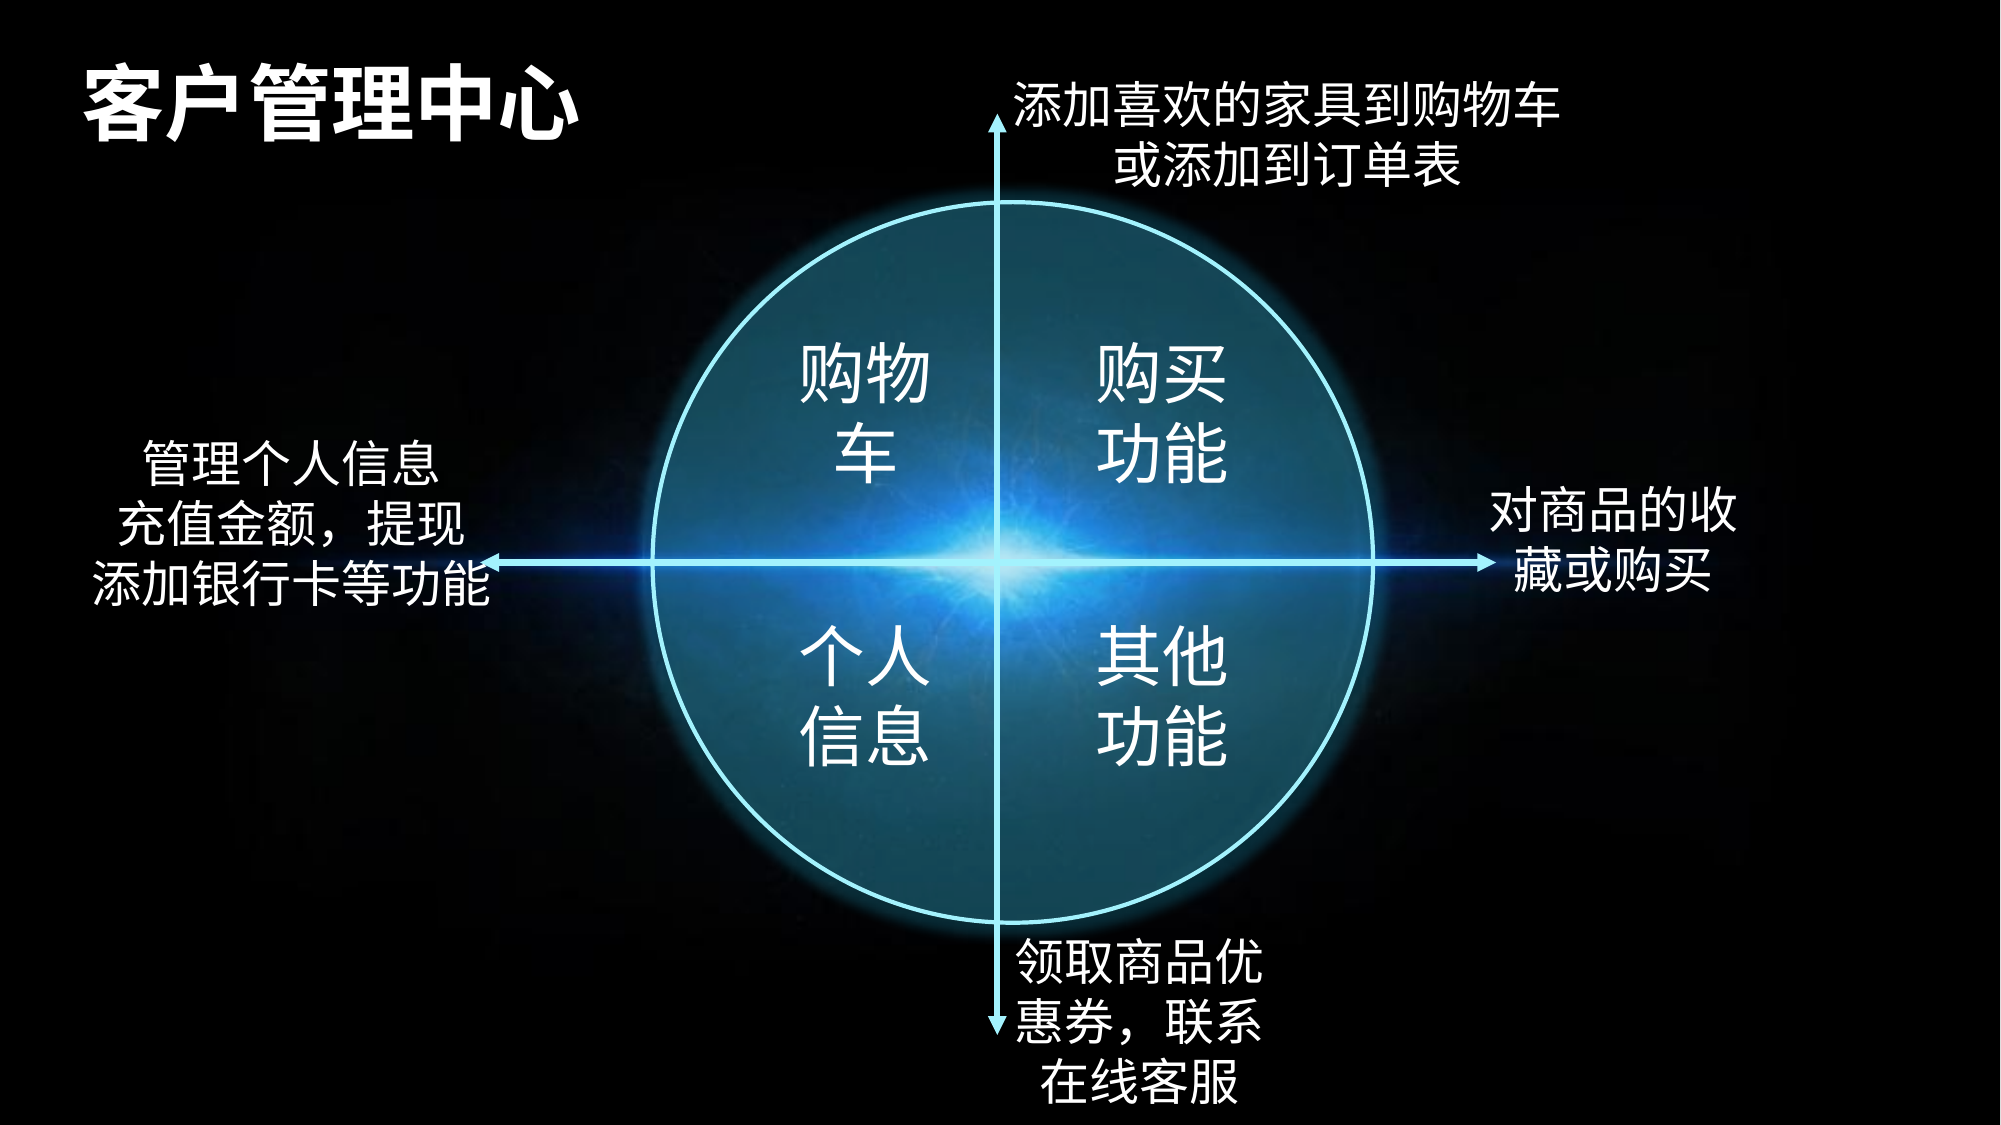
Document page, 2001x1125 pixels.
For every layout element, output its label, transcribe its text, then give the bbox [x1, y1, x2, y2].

text_box [1002, 571, 1376, 922]
text_box 客户管理中心 [66, 43, 784, 159]
text_box 领取商品优惠券，联系在线客服 [997, 922, 1282, 1118]
picture [0, 0, 2001, 1125]
text_box 购物 车 [783, 324, 948, 500]
text_box 管理个人信息 充值金额，提现 添加银行卡等功能 [76, 425, 507, 621]
text_box [650, 200, 993, 559]
text_box 添加喜欢的家具到购物车 或添加到订单表 [997, 65, 1578, 201]
text_box [1002, 201, 1376, 559]
text_box 其他 功能 [1080, 607, 1244, 783]
text_box [650, 571, 993, 925]
text_box 对商品的收 藏或购买 [1473, 471, 1753, 607]
text_box 购买 功能 [1080, 324, 1244, 500]
text_box 个人 信息 [783, 607, 948, 783]
